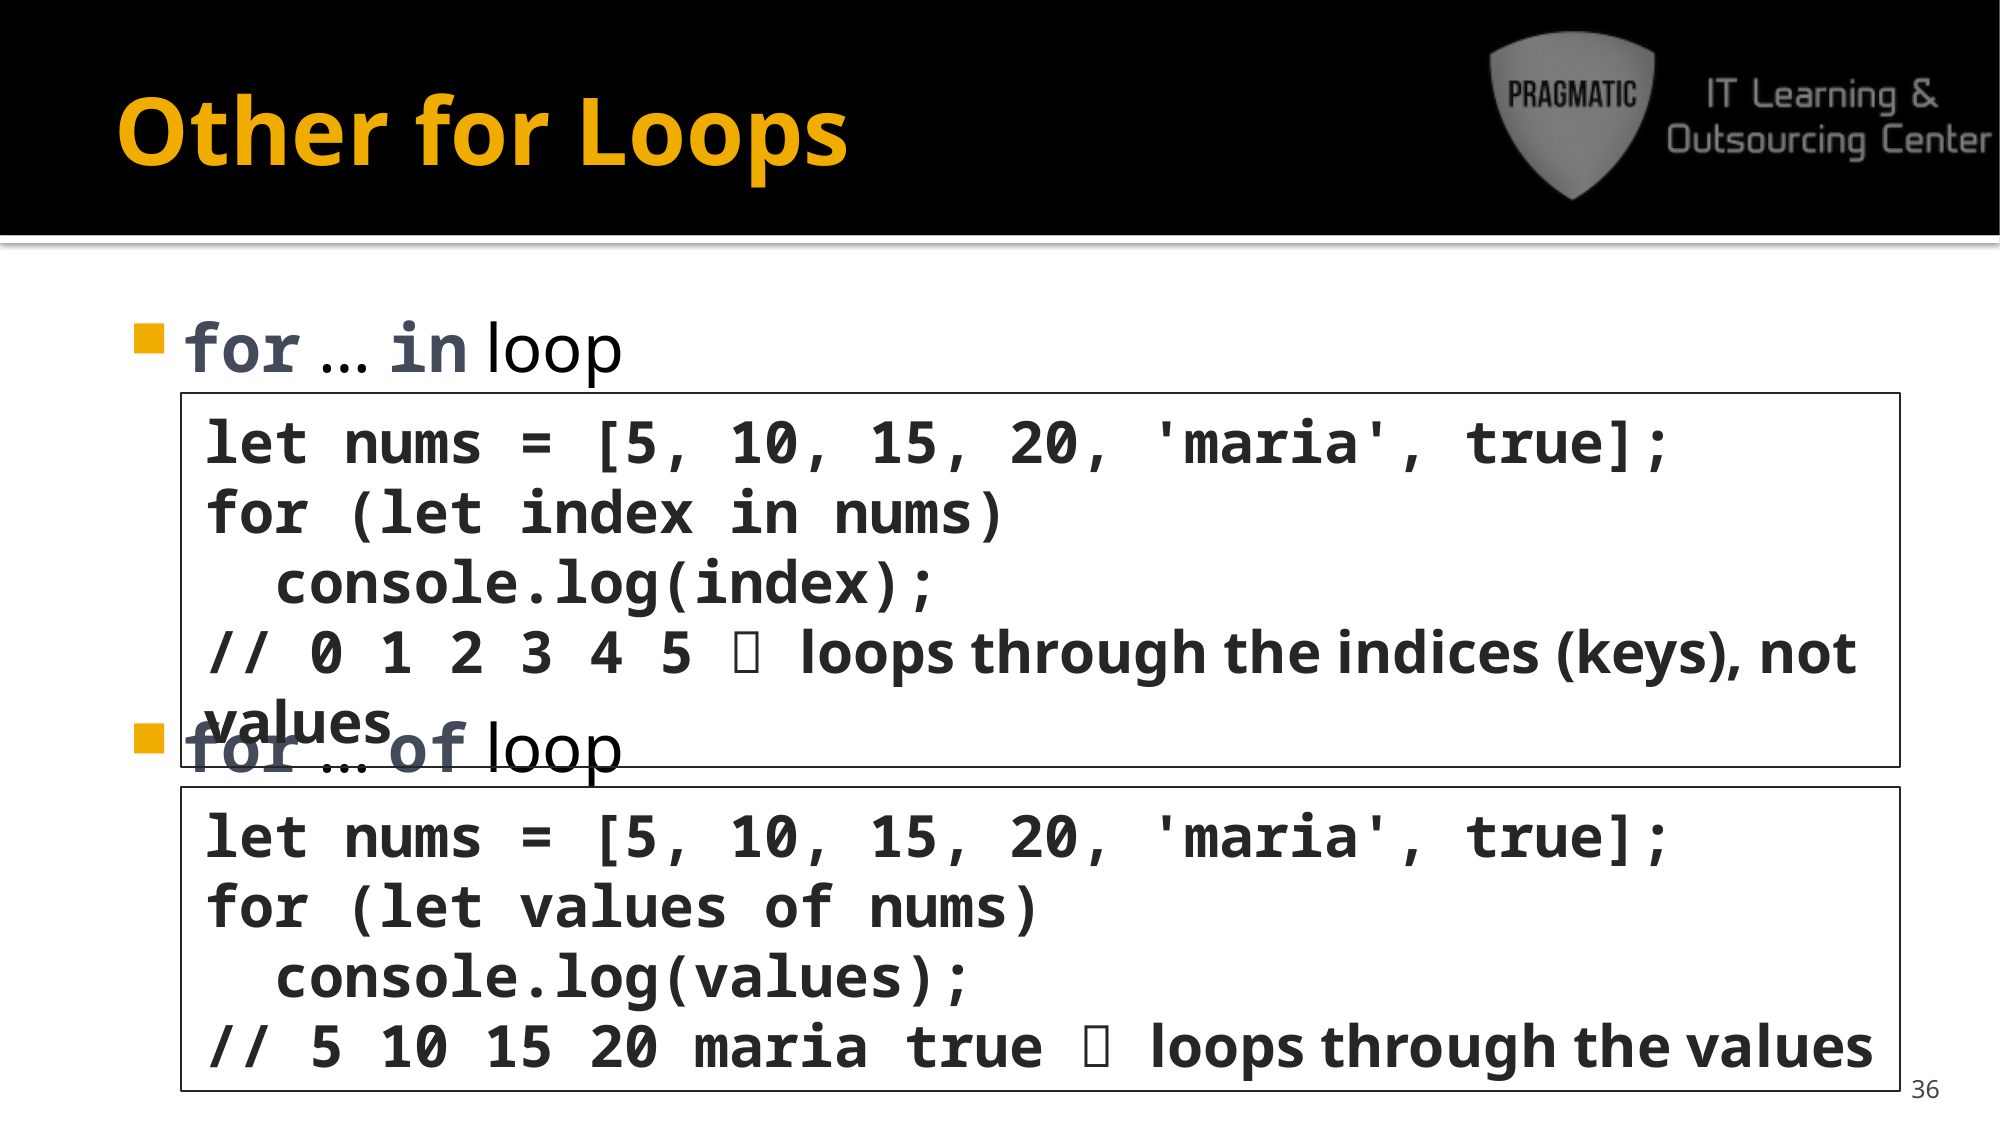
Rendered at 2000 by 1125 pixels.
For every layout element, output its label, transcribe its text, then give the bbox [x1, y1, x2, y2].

text_box let nums = [5, 10, 15, 20, 'maria', true]; for (let values of nums) console.log(values); // 5 10 15 20 maria true  loops through the values [180, 787, 1900, 1091]
list for … in loop for … of loop [99, 291, 1900, 1050]
slide_number 36 [1794, 1062, 1955, 1108]
title Other for Loops [99, 25, 1475, 231]
text_box let nums = [5, 10, 15, 20, 'maria', true]; for (let index in nums) console.log(index); // 0 1 2 3 4 5  loops through the indices (keys), not values [180, 393, 1900, 767]
picture [1484, 24, 2000, 207]
